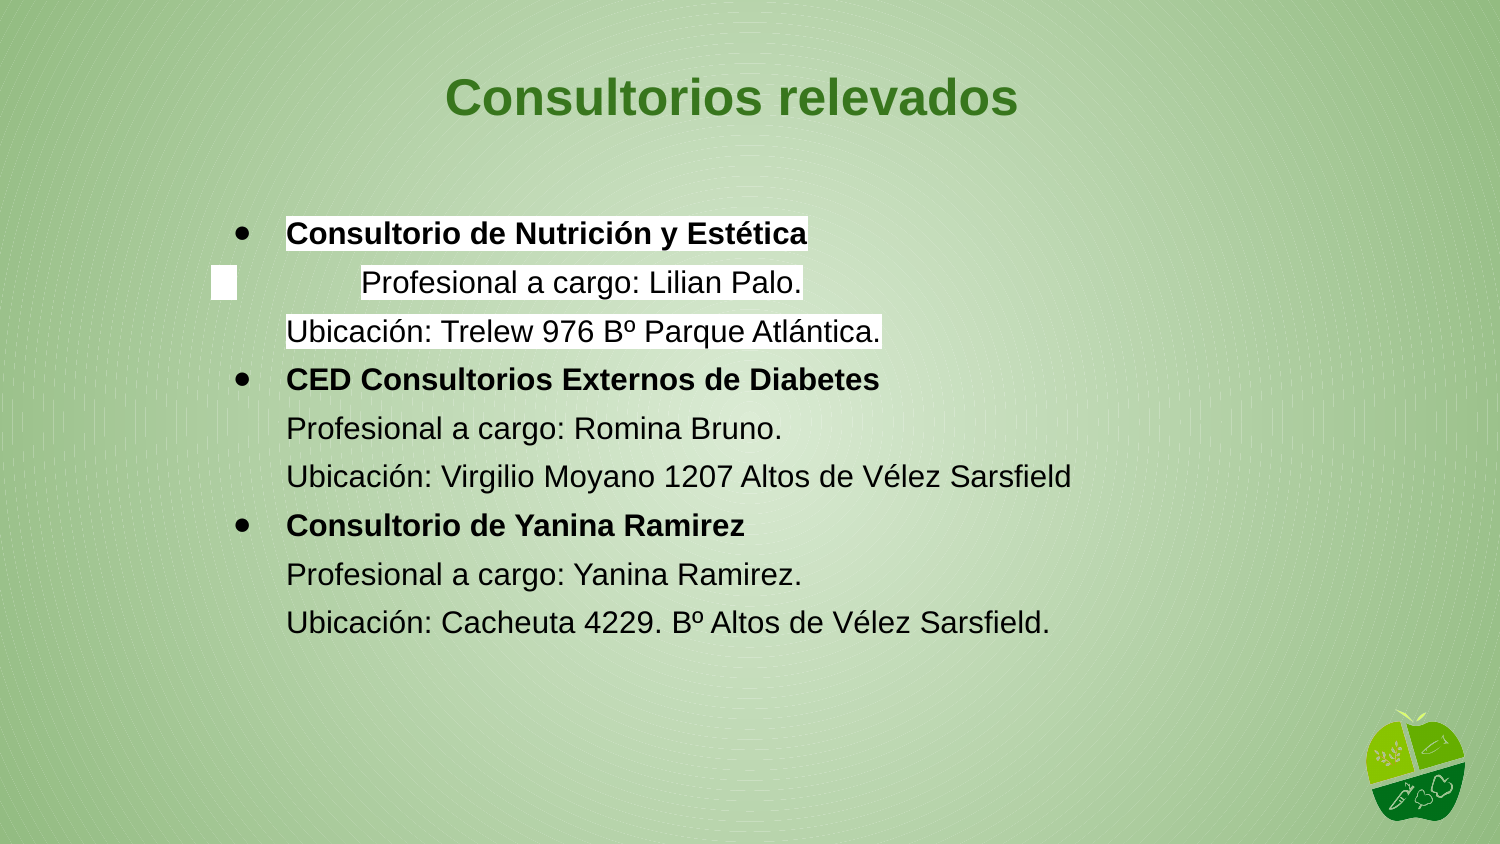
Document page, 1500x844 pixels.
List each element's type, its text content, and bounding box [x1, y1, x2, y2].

picture [1365, 709, 1465, 821]
title Consultorios relevados [33, 30, 1432, 142]
subtitle Consultorio de Nutrición y Estética Profesional a cargo: Lilian Palo. Ubicación: Trelew 976 Bº Parque Atlántica. CED Consultorios Externos de Diabetes Profesional a cargo: Romina Bruno. Ubicación: Virgilio Moyano 1207 Altos de Vélez Sarsfield Consultorio de Yanina Ramirez Profesional a cargo: Yanina Ramirez. Ubicación: Cacheuta 4229. Bº Altos de Vélez Sarsfield. [196, 187, 1432, 740]
